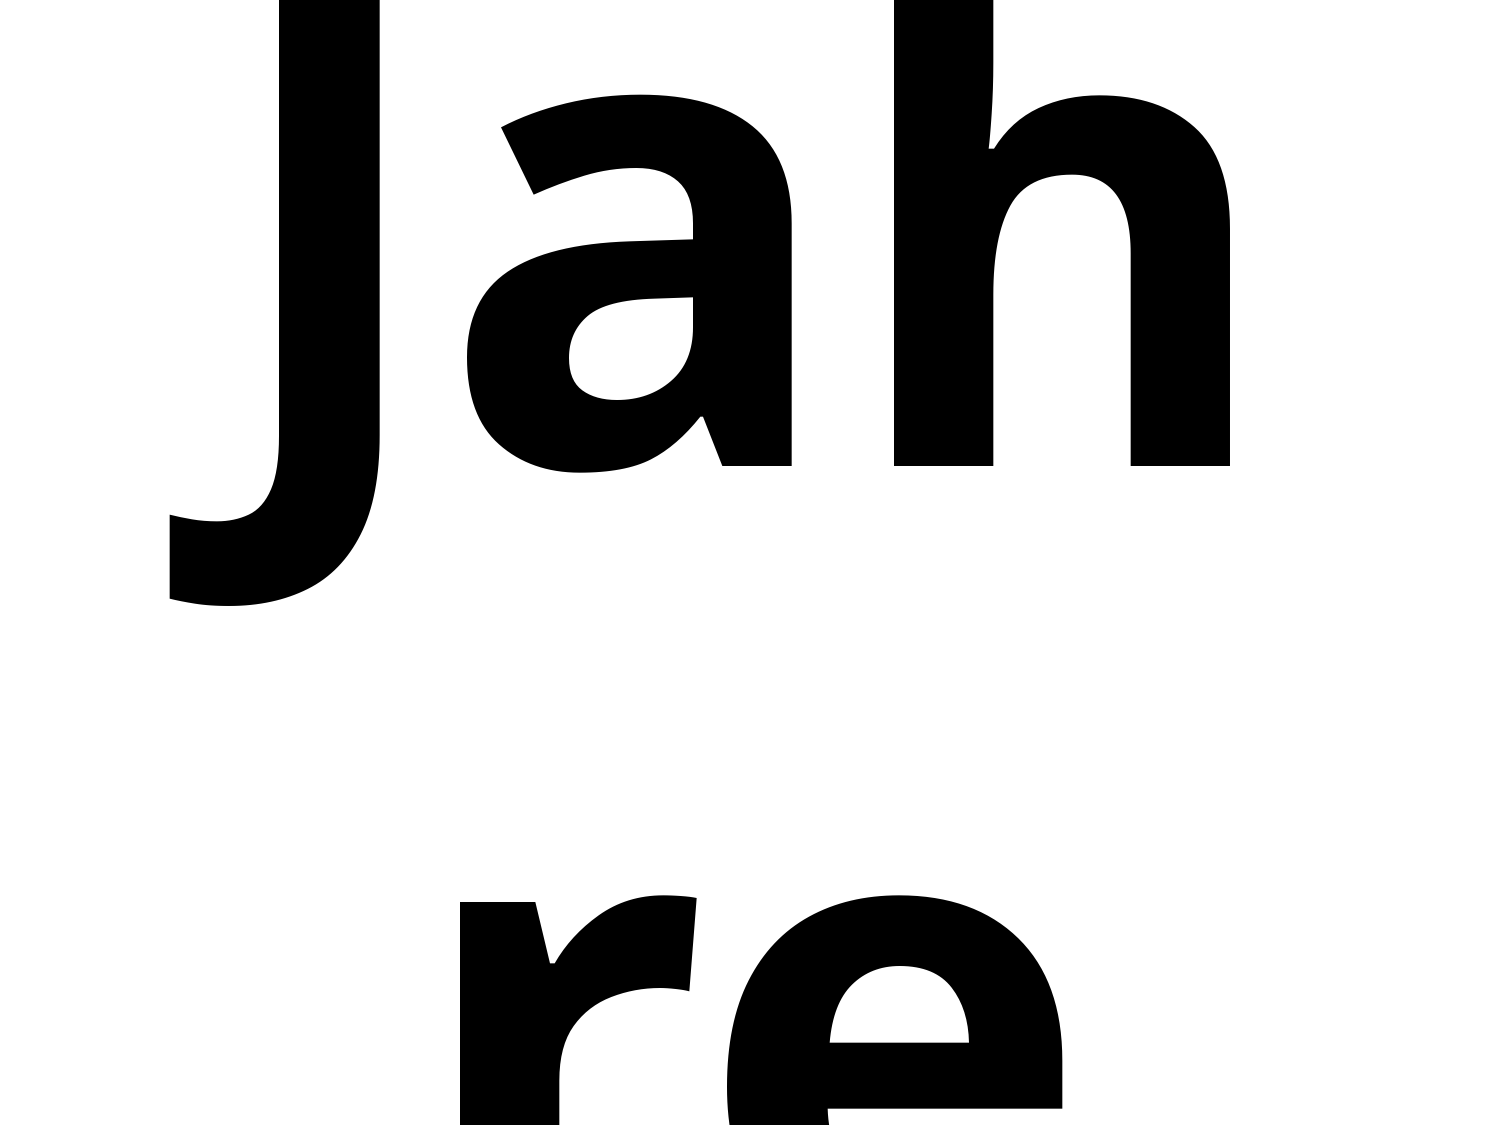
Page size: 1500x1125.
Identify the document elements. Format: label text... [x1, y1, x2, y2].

text_box Jahre [74, 149, 1425, 1050]
